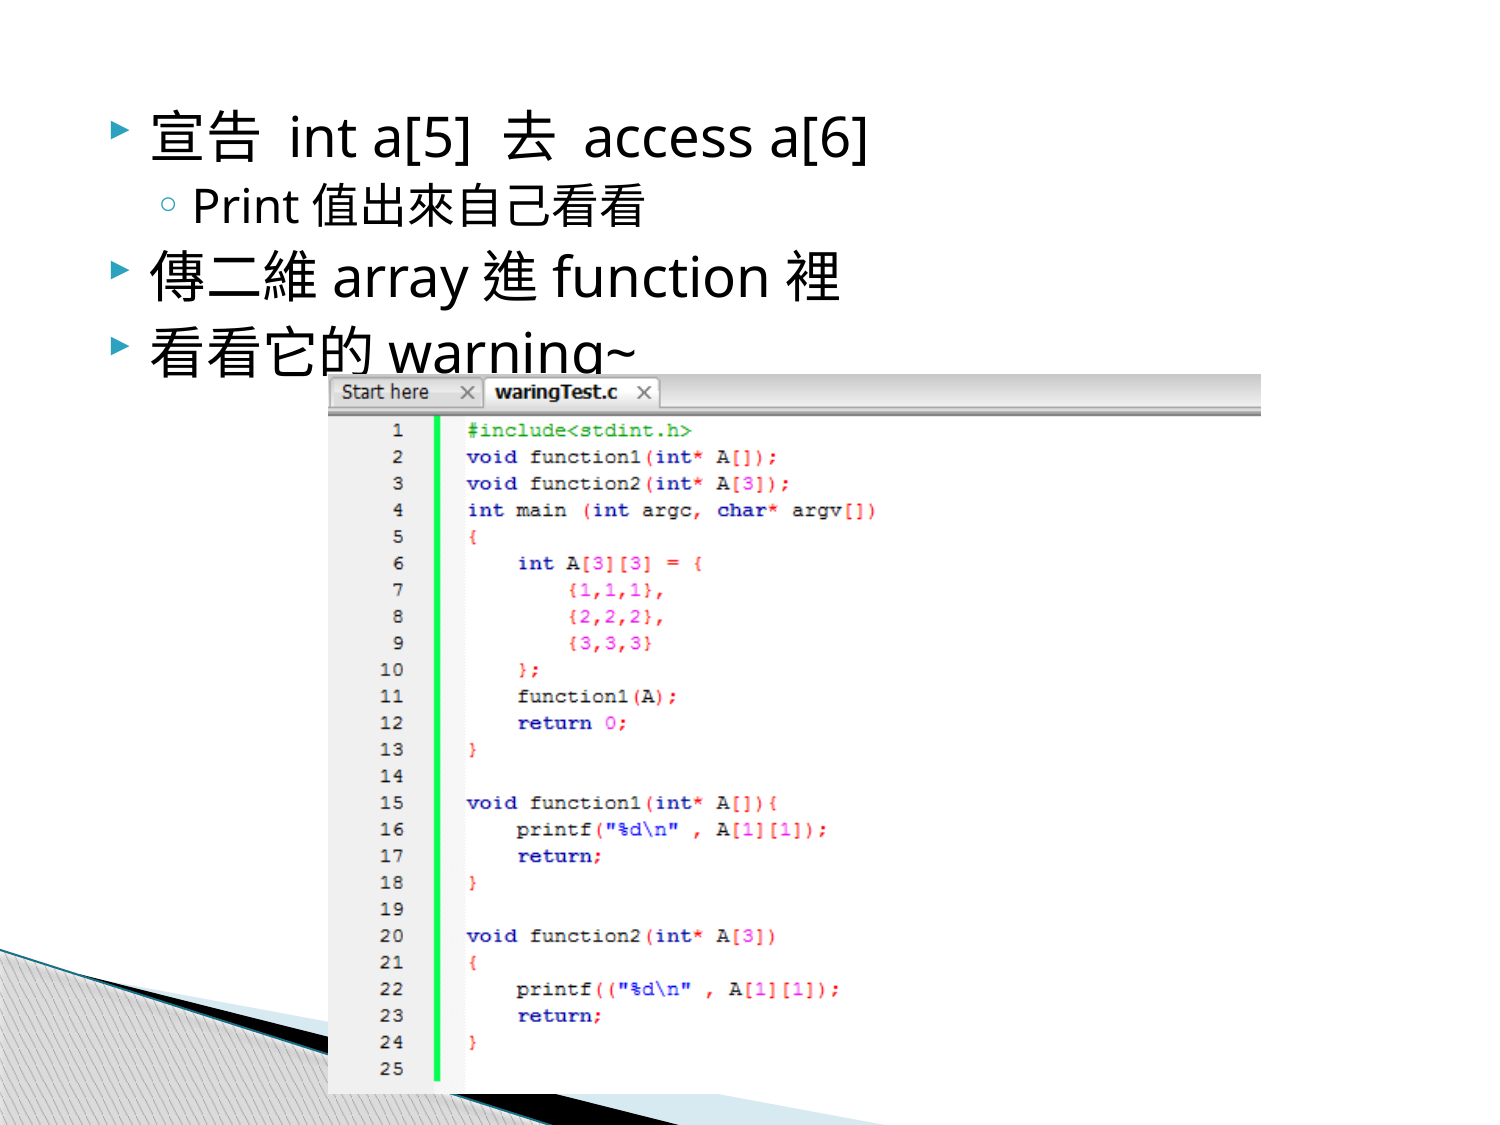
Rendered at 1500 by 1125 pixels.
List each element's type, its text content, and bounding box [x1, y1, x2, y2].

picture [327, 374, 1262, 1094]
list 宣告 int a[5] 去 access a[6] Print值出來自己看看 傳二維array進function裡 看看它的warning~ [75, 93, 1425, 986]
